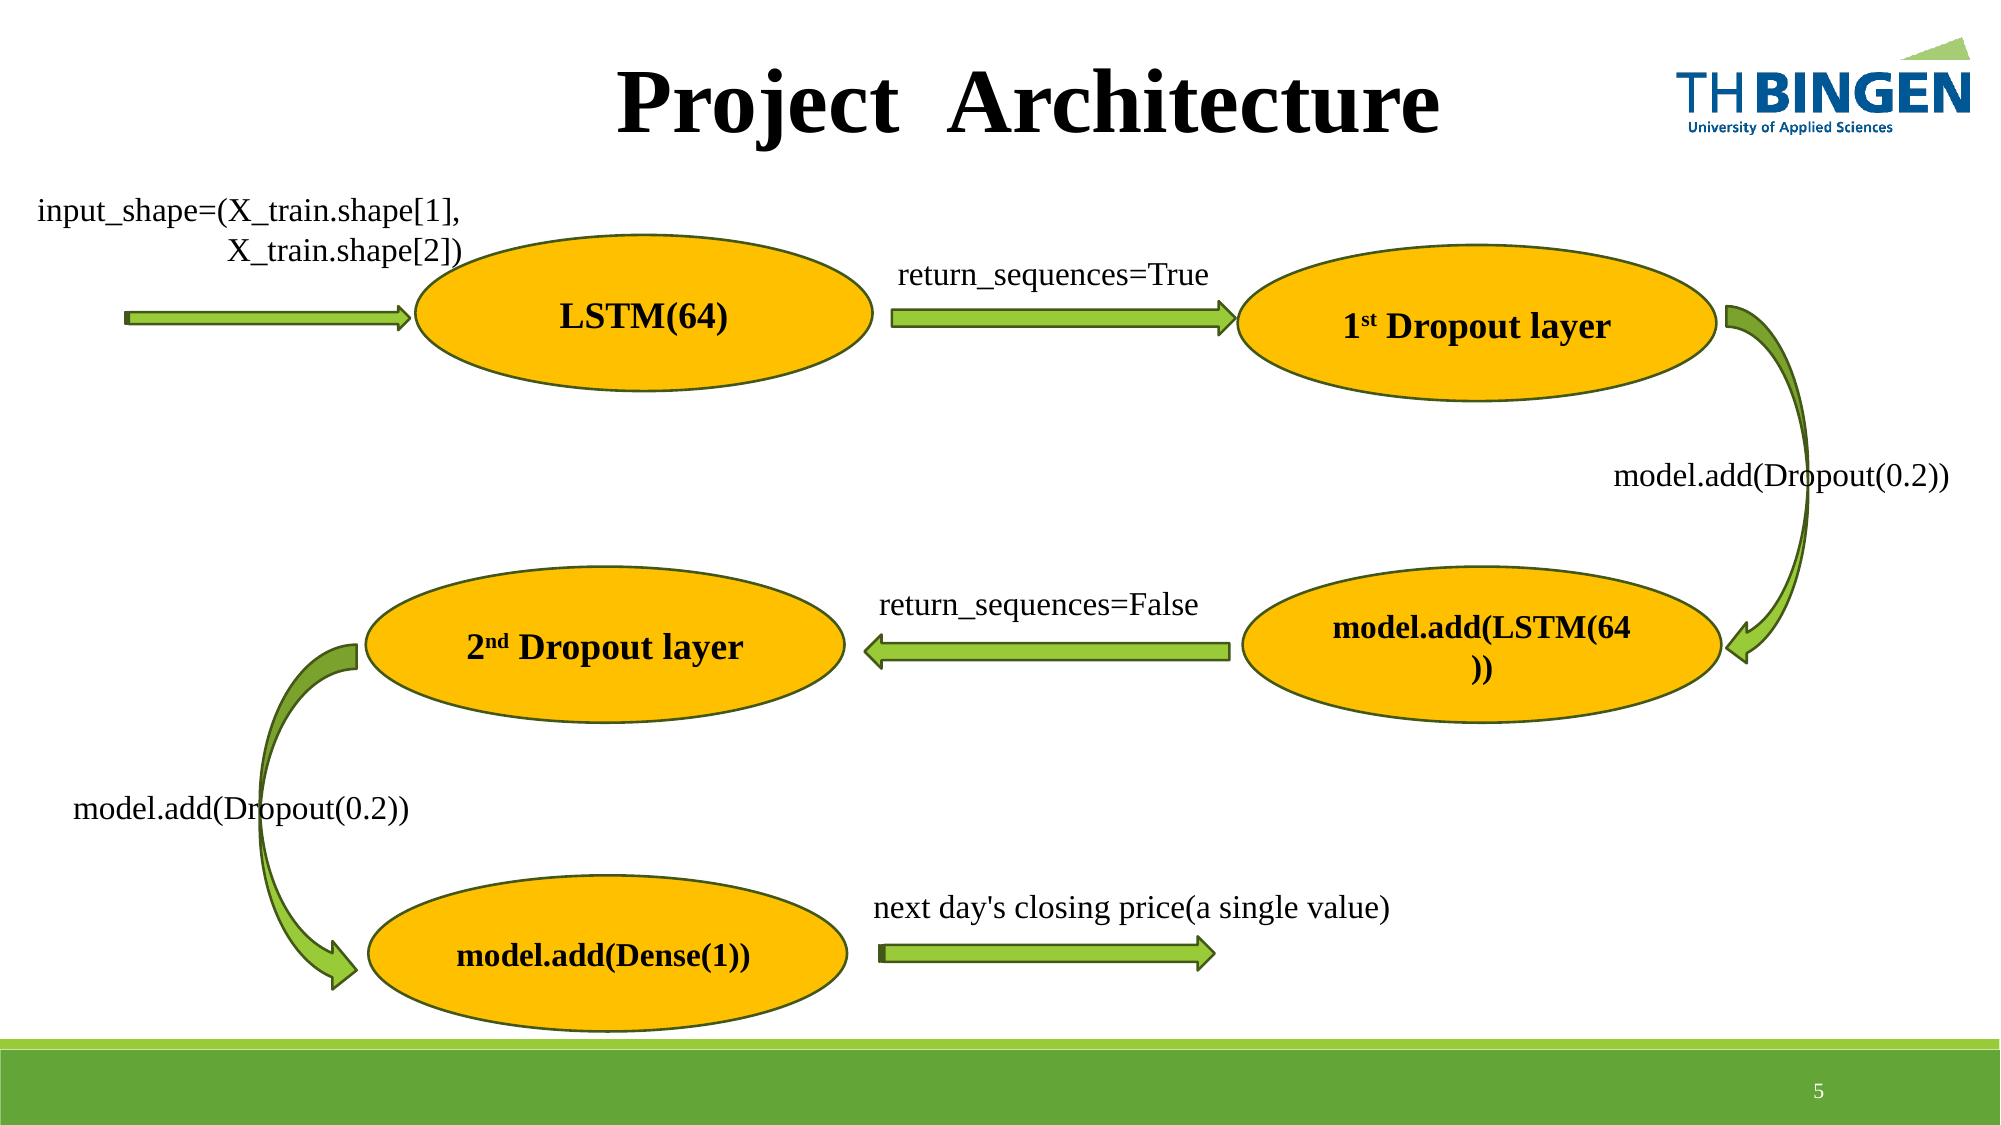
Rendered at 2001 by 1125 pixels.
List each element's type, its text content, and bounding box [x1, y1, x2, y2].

text_box [1725, 501, 1810, 665]
text_box 2nd Dropout layer [364, 565, 846, 725]
picture [1669, 31, 1977, 142]
text_box [878, 935, 1216, 972]
text_box model.add(Dropout(0.2)) [58, 778, 477, 834]
text_box next day's closing price(a single value) [858, 877, 1560, 933]
text_box [258, 834, 358, 991]
text_box [890, 300, 1237, 337]
text_box [1725, 304, 1809, 446]
text_box LSTM(64) [414, 233, 874, 393]
text_box model.add(Dense(1)) [366, 874, 849, 1033]
text_box model.add(LSTM(64)) [1241, 565, 1723, 725]
text_box return_sequences=False [864, 575, 1283, 630]
text_box [863, 633, 1231, 670]
text_box input_shape=(X_train.shape[1], X_train.shape[2]) [22, 180, 655, 276]
text_box Project Architecture [601, 33, 1526, 159]
text_box return_sequences=True [883, 244, 1302, 300]
text_box [259, 643, 358, 778]
text_box 1st Dropout layer [1236, 243, 1718, 403]
text_box [124, 304, 412, 332]
slide_number 5 [1624, 1059, 1840, 1120]
text_box model.add(Dropout(0.2)) [1598, 446, 2000, 501]
